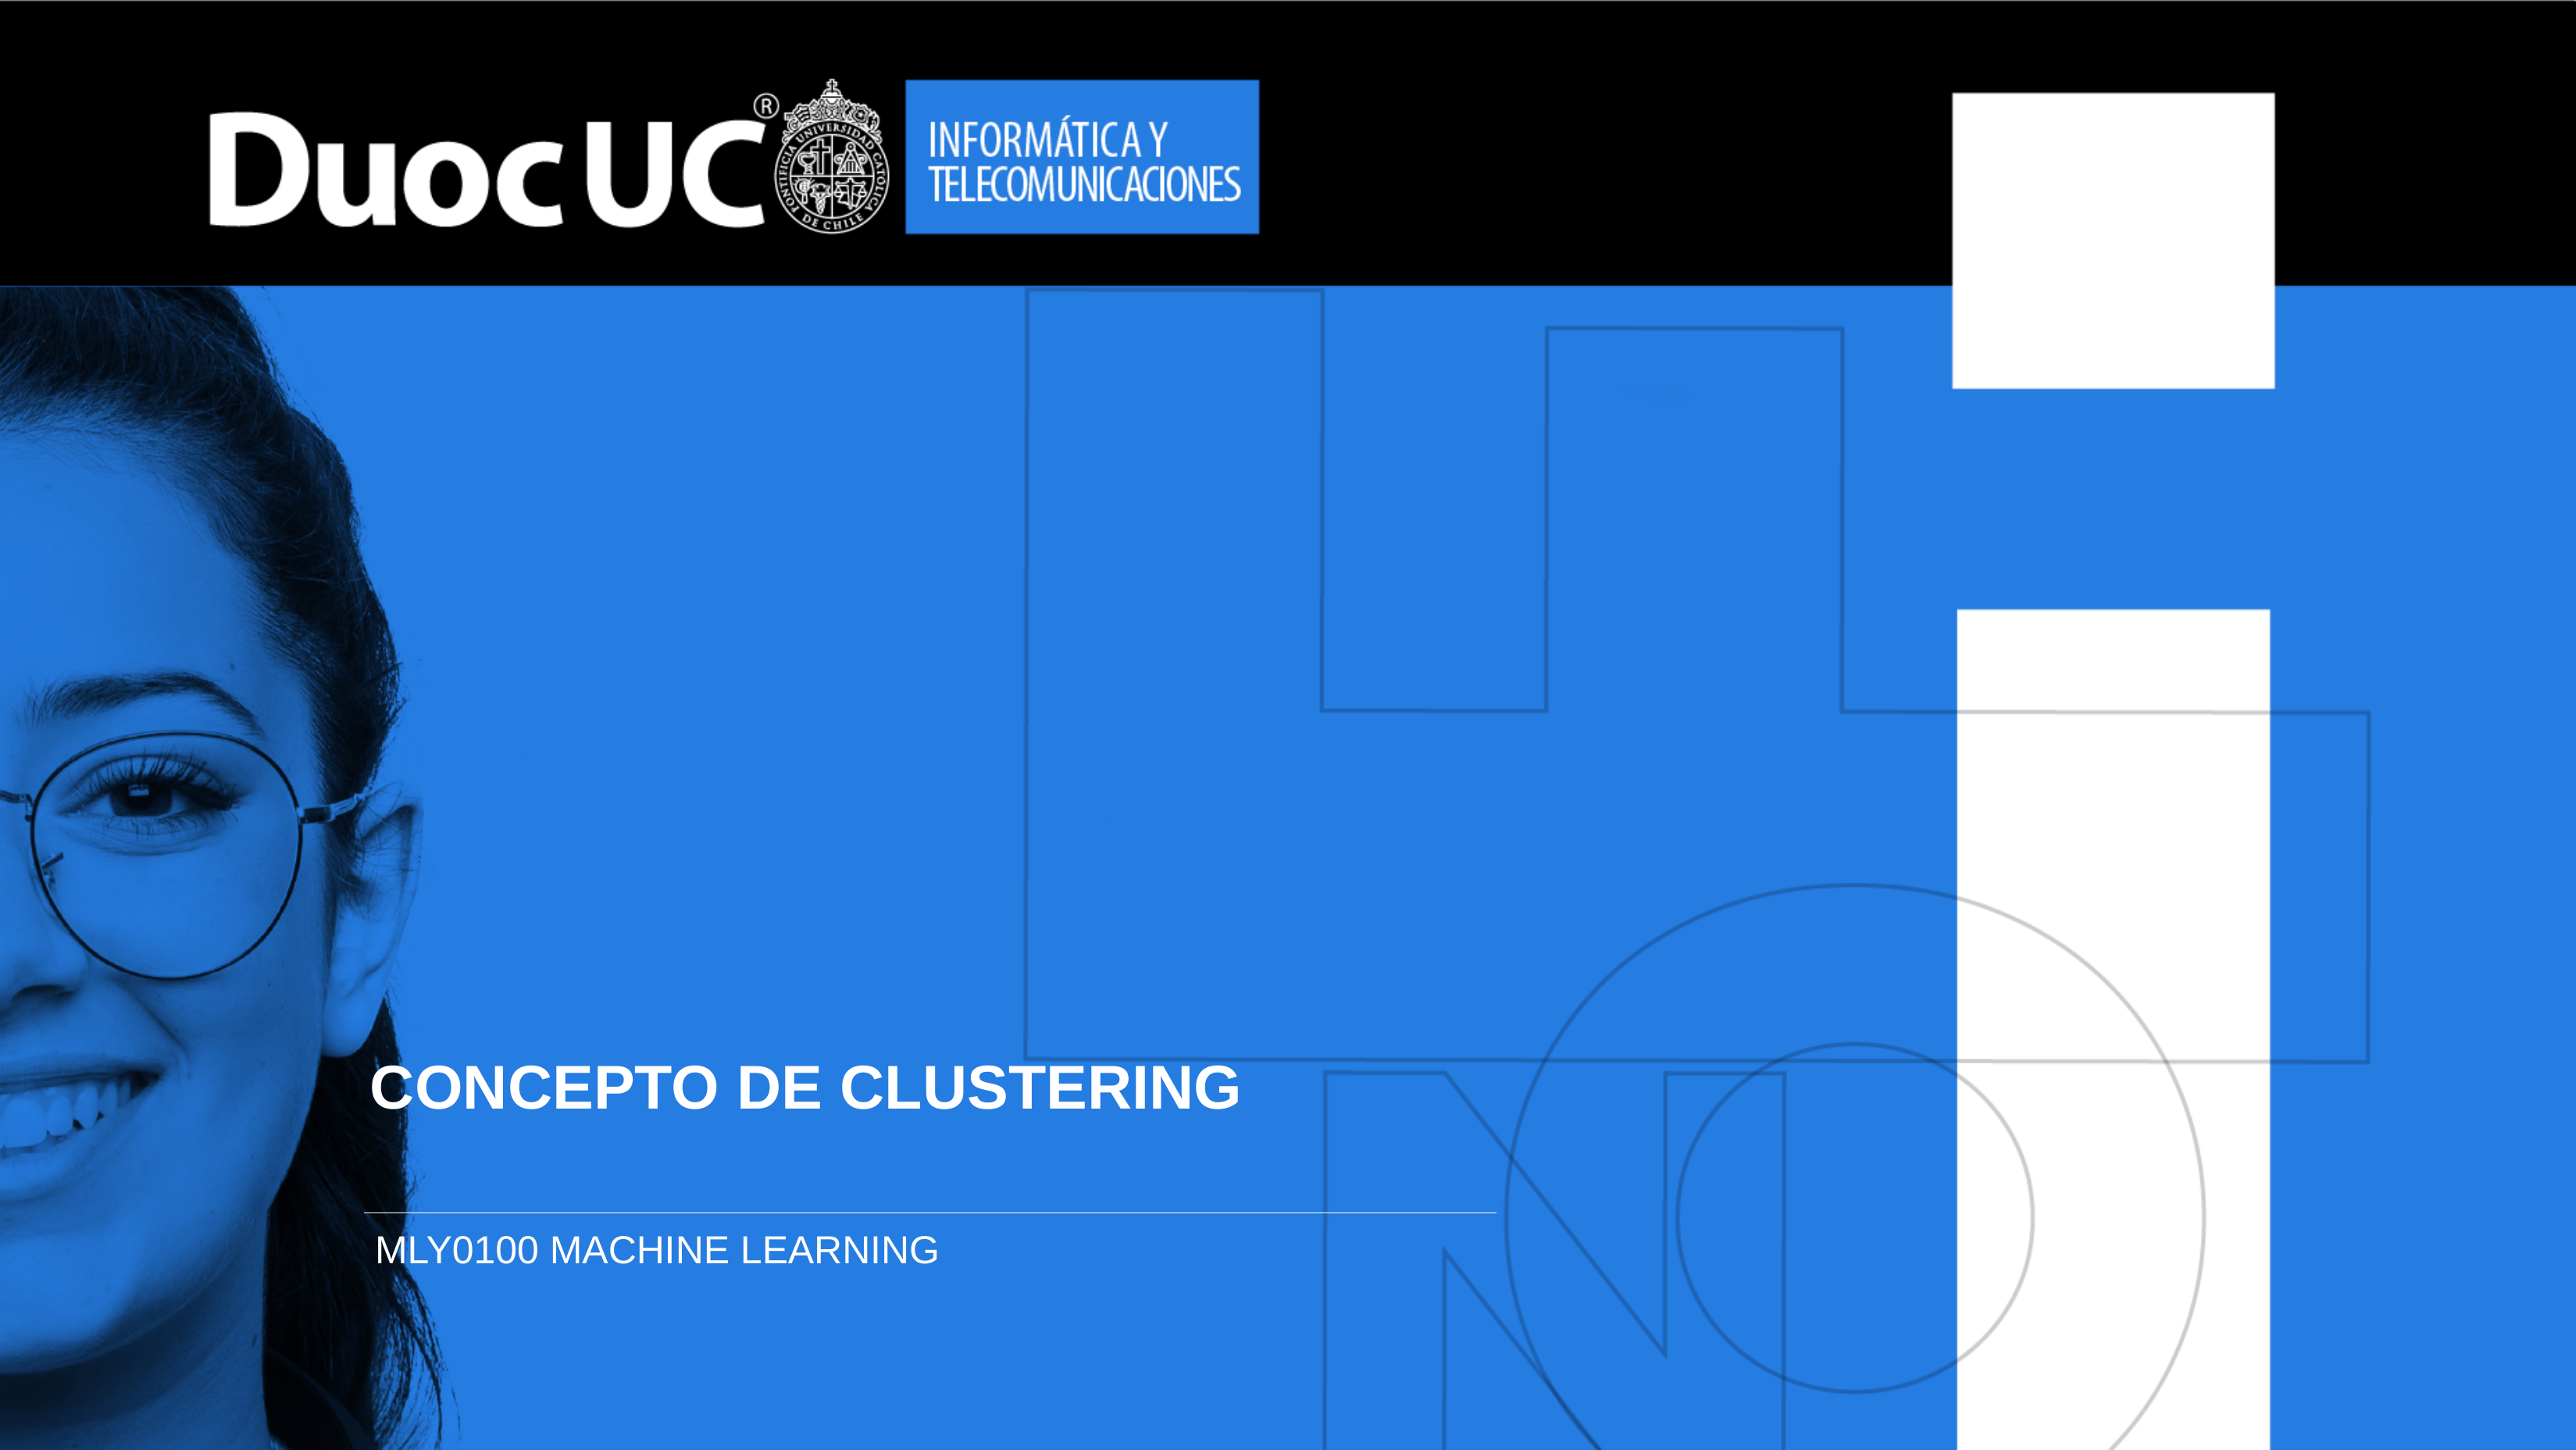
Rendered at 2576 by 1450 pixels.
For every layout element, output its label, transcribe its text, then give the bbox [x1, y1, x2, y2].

title CONCEPTO DE CLUSTERING [369, 1047, 1492, 1289]
picture [0, 0, 2576, 1450]
subtitle MLY0100 MACHINE LEARNING [375, 1224, 1492, 1450]
